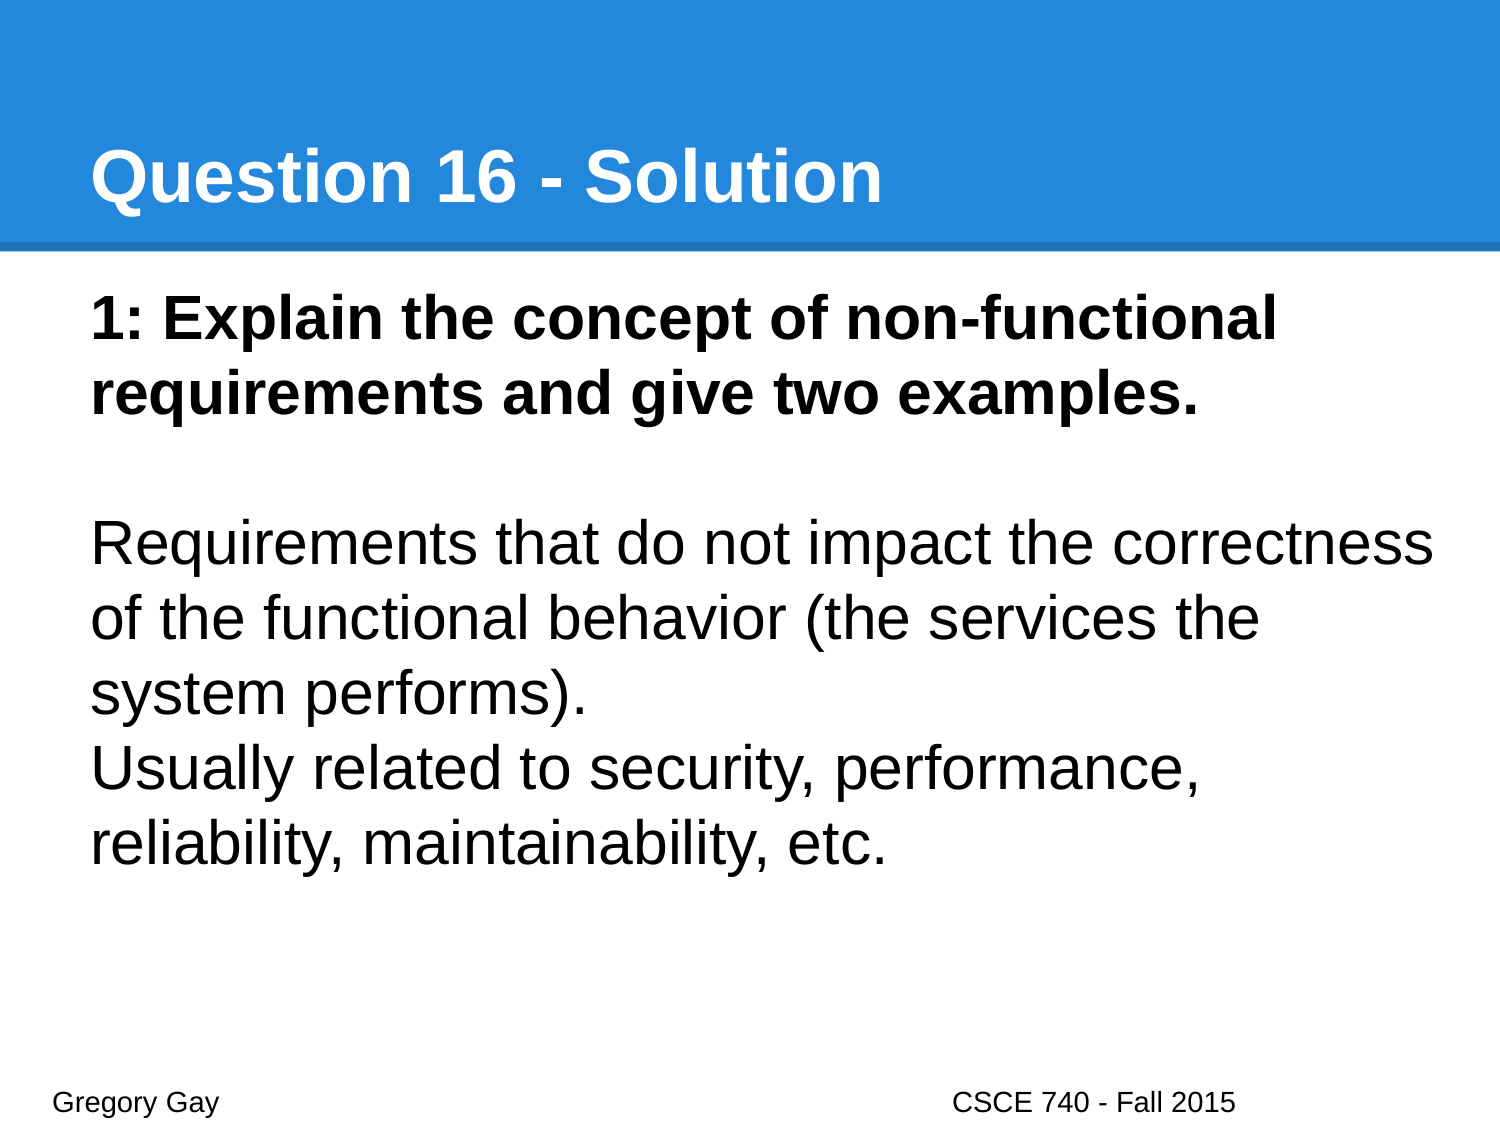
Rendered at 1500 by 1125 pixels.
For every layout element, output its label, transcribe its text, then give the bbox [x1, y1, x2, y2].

text_box Gregory Gay CSCE 740 - Fall 2015 35 [37, 1068, 1463, 1114]
list 1: Explain the concept of non-functional requirements and give two examples. Requirements that do not impact the correctness of the functional behavior (the services the system performs). Usually related to security, performance, reliability, maintainability, etc. [75, 262, 1476, 1078]
title Question 16 - Solution [75, 45, 1425, 233]
